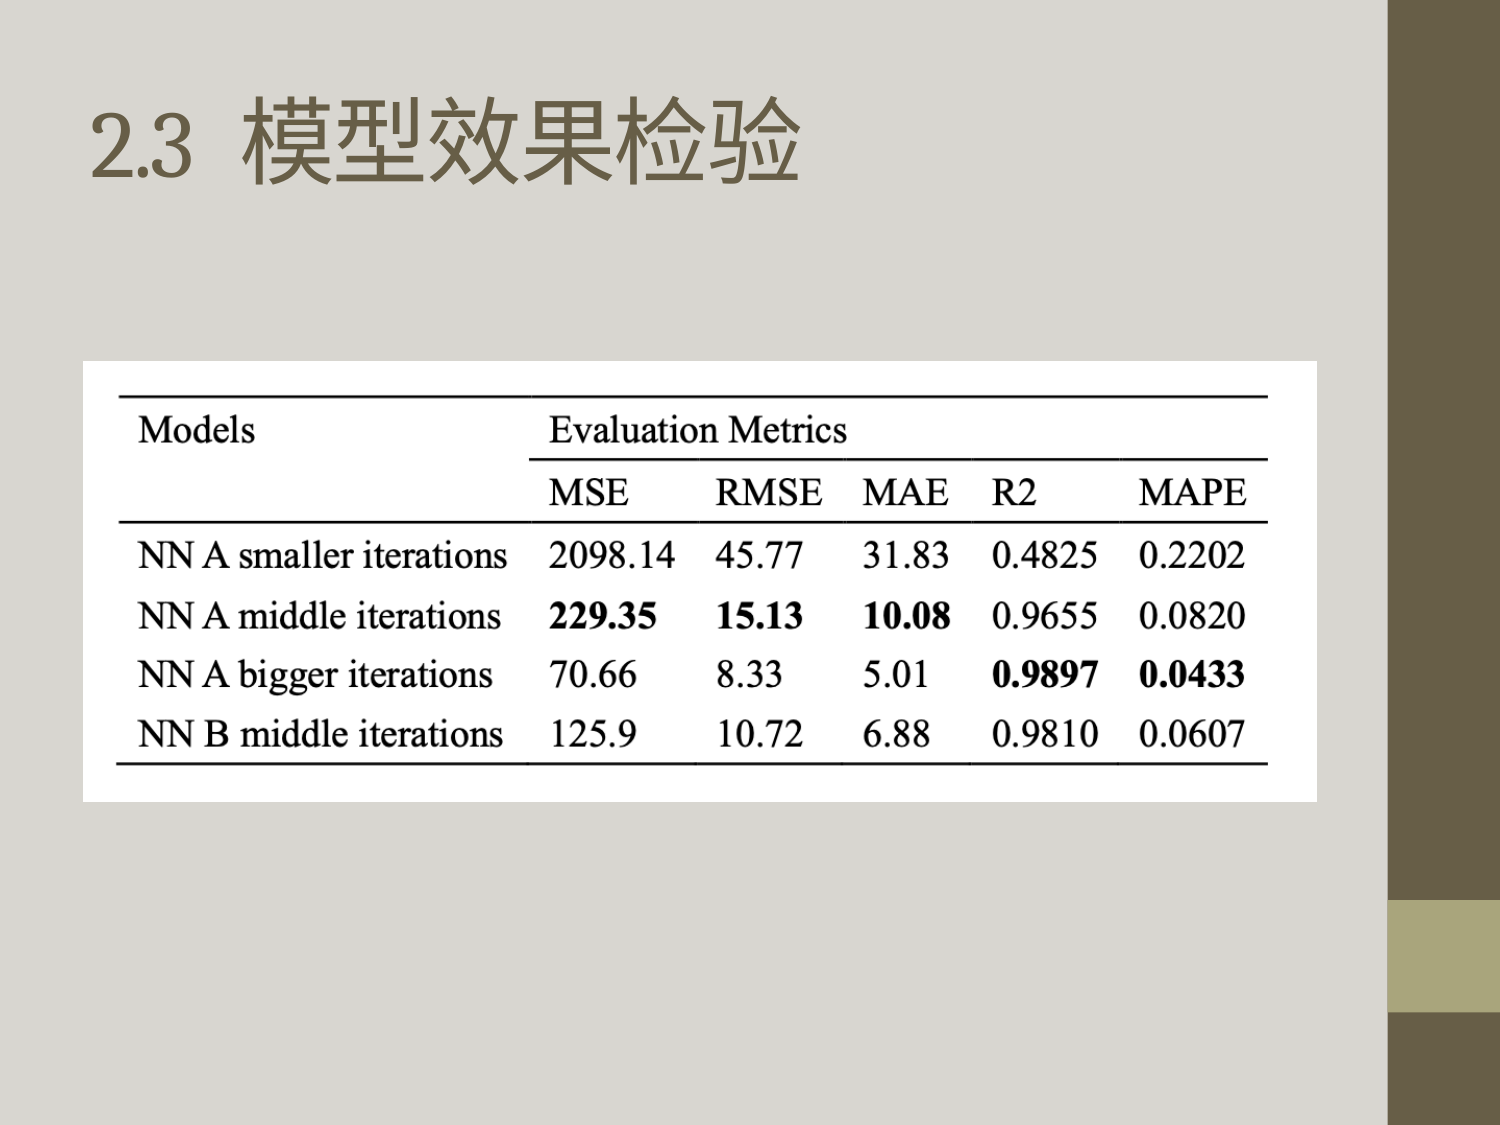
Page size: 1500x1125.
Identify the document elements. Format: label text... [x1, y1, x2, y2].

title 2.3 模型效果检验 [75, 45, 1325, 233]
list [82, 361, 1318, 802]
